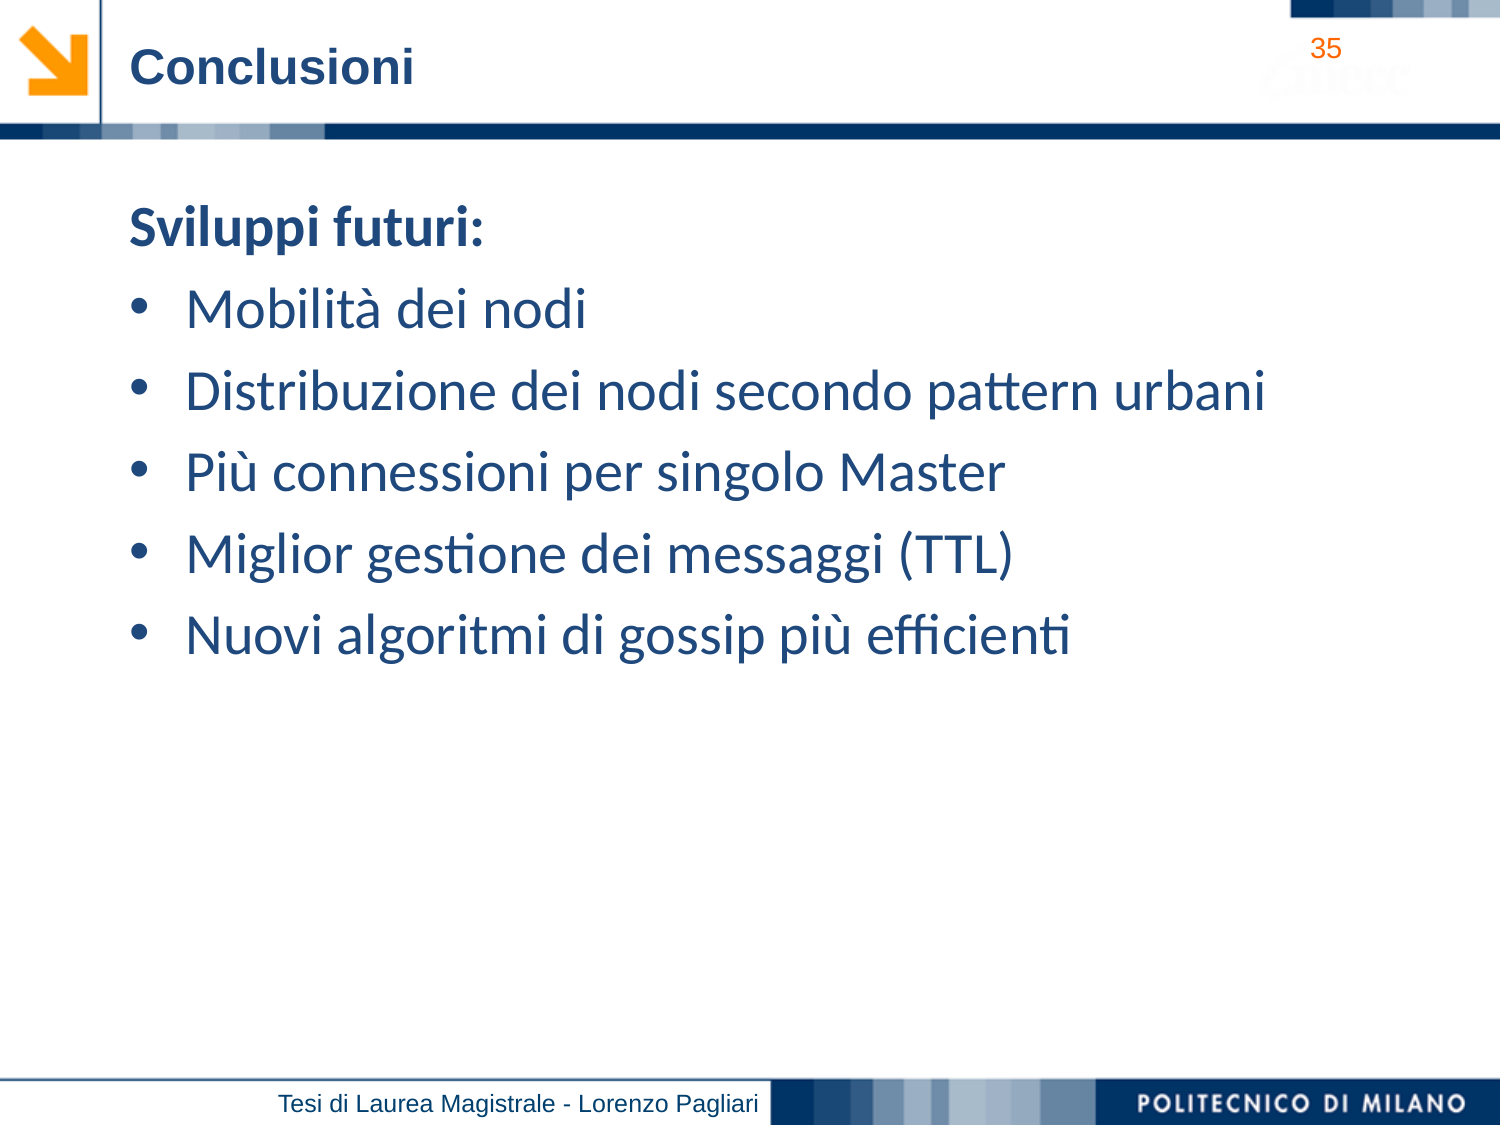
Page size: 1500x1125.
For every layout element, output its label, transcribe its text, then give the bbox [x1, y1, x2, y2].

list Conclusioni [114, 26, 1273, 111]
picture [0, 0, 1500, 1125]
list Sviluppi futuri: Mobilità dei nodi Distribuzione dei nodi secondo pattern urbani Più connessioni per singolo Master Miglior gestione dei messaggi (TTL) Nuovi algoritmi di gossip più efficienti [114, 181, 1442, 1042]
